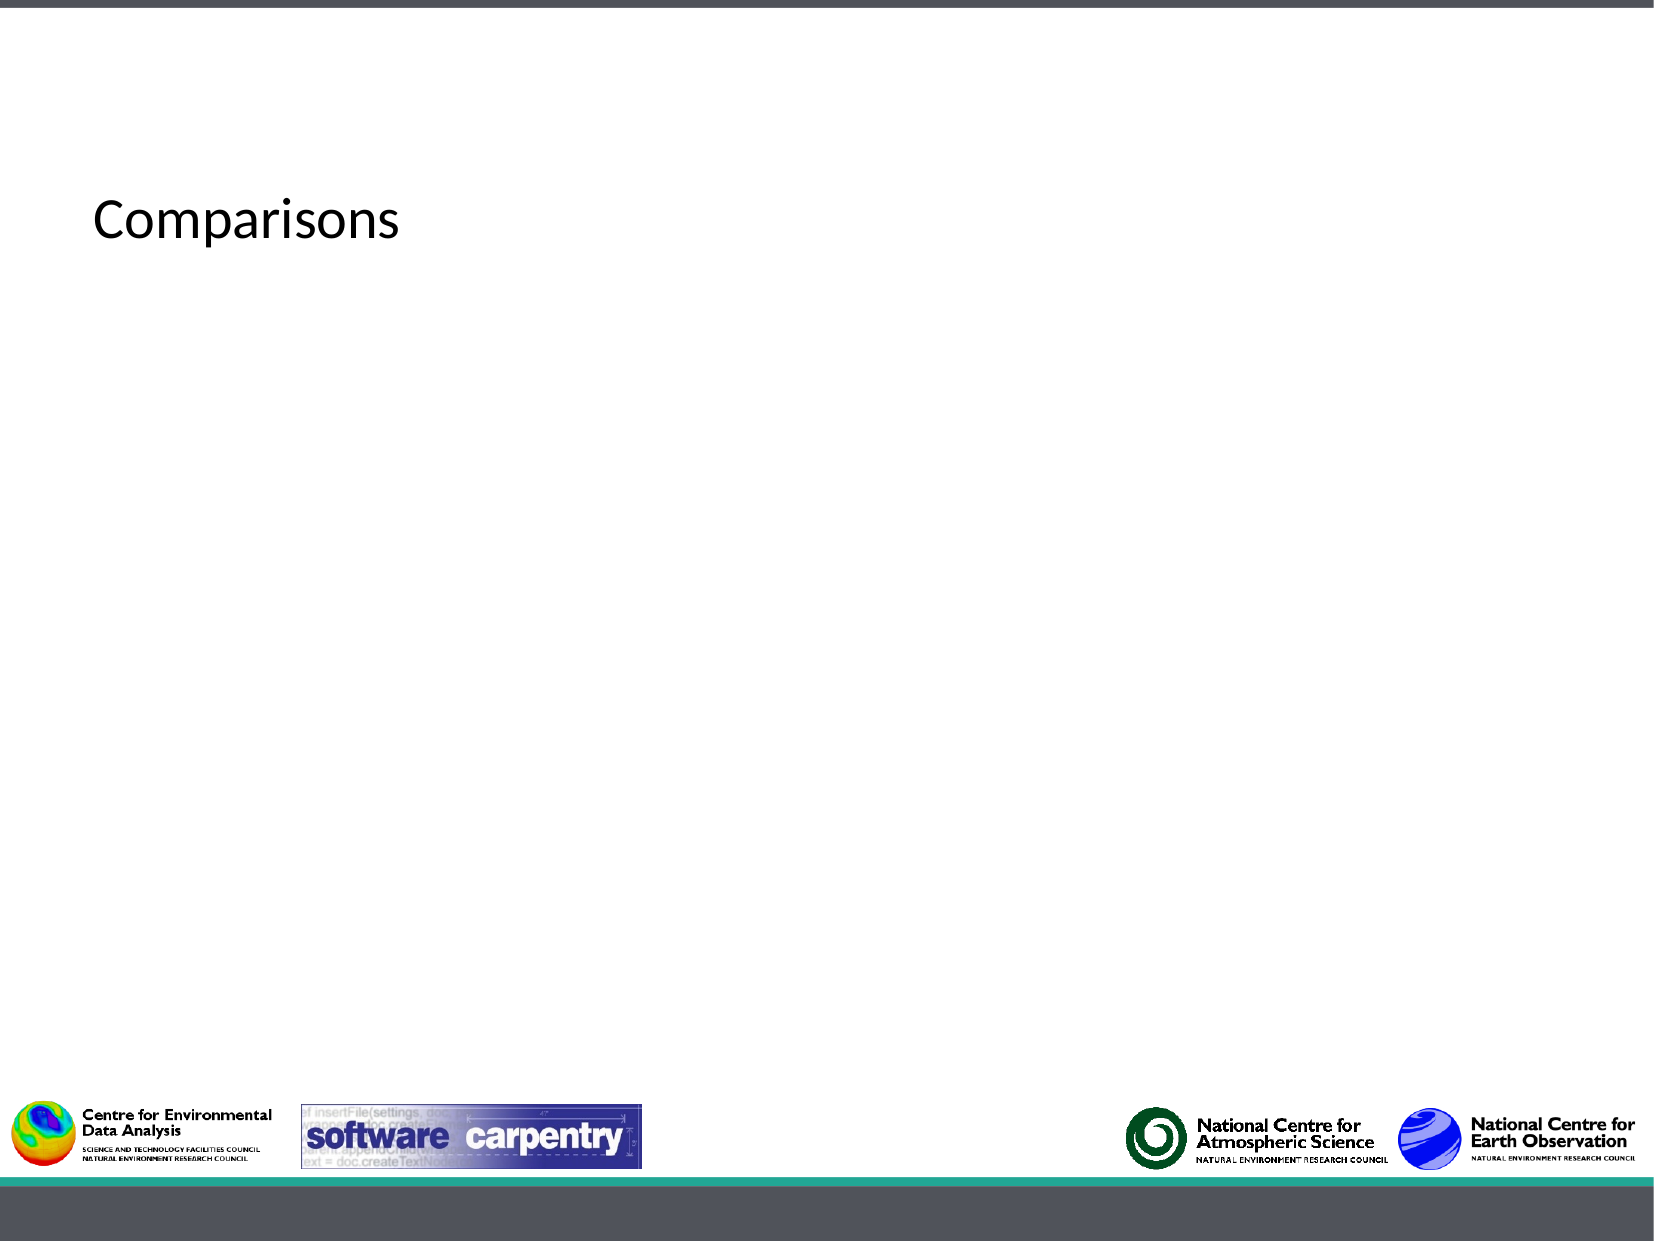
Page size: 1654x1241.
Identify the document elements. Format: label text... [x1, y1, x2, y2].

picture [0, 0, 1654, 1241]
text_box Comparisons [79, 138, 566, 258]
